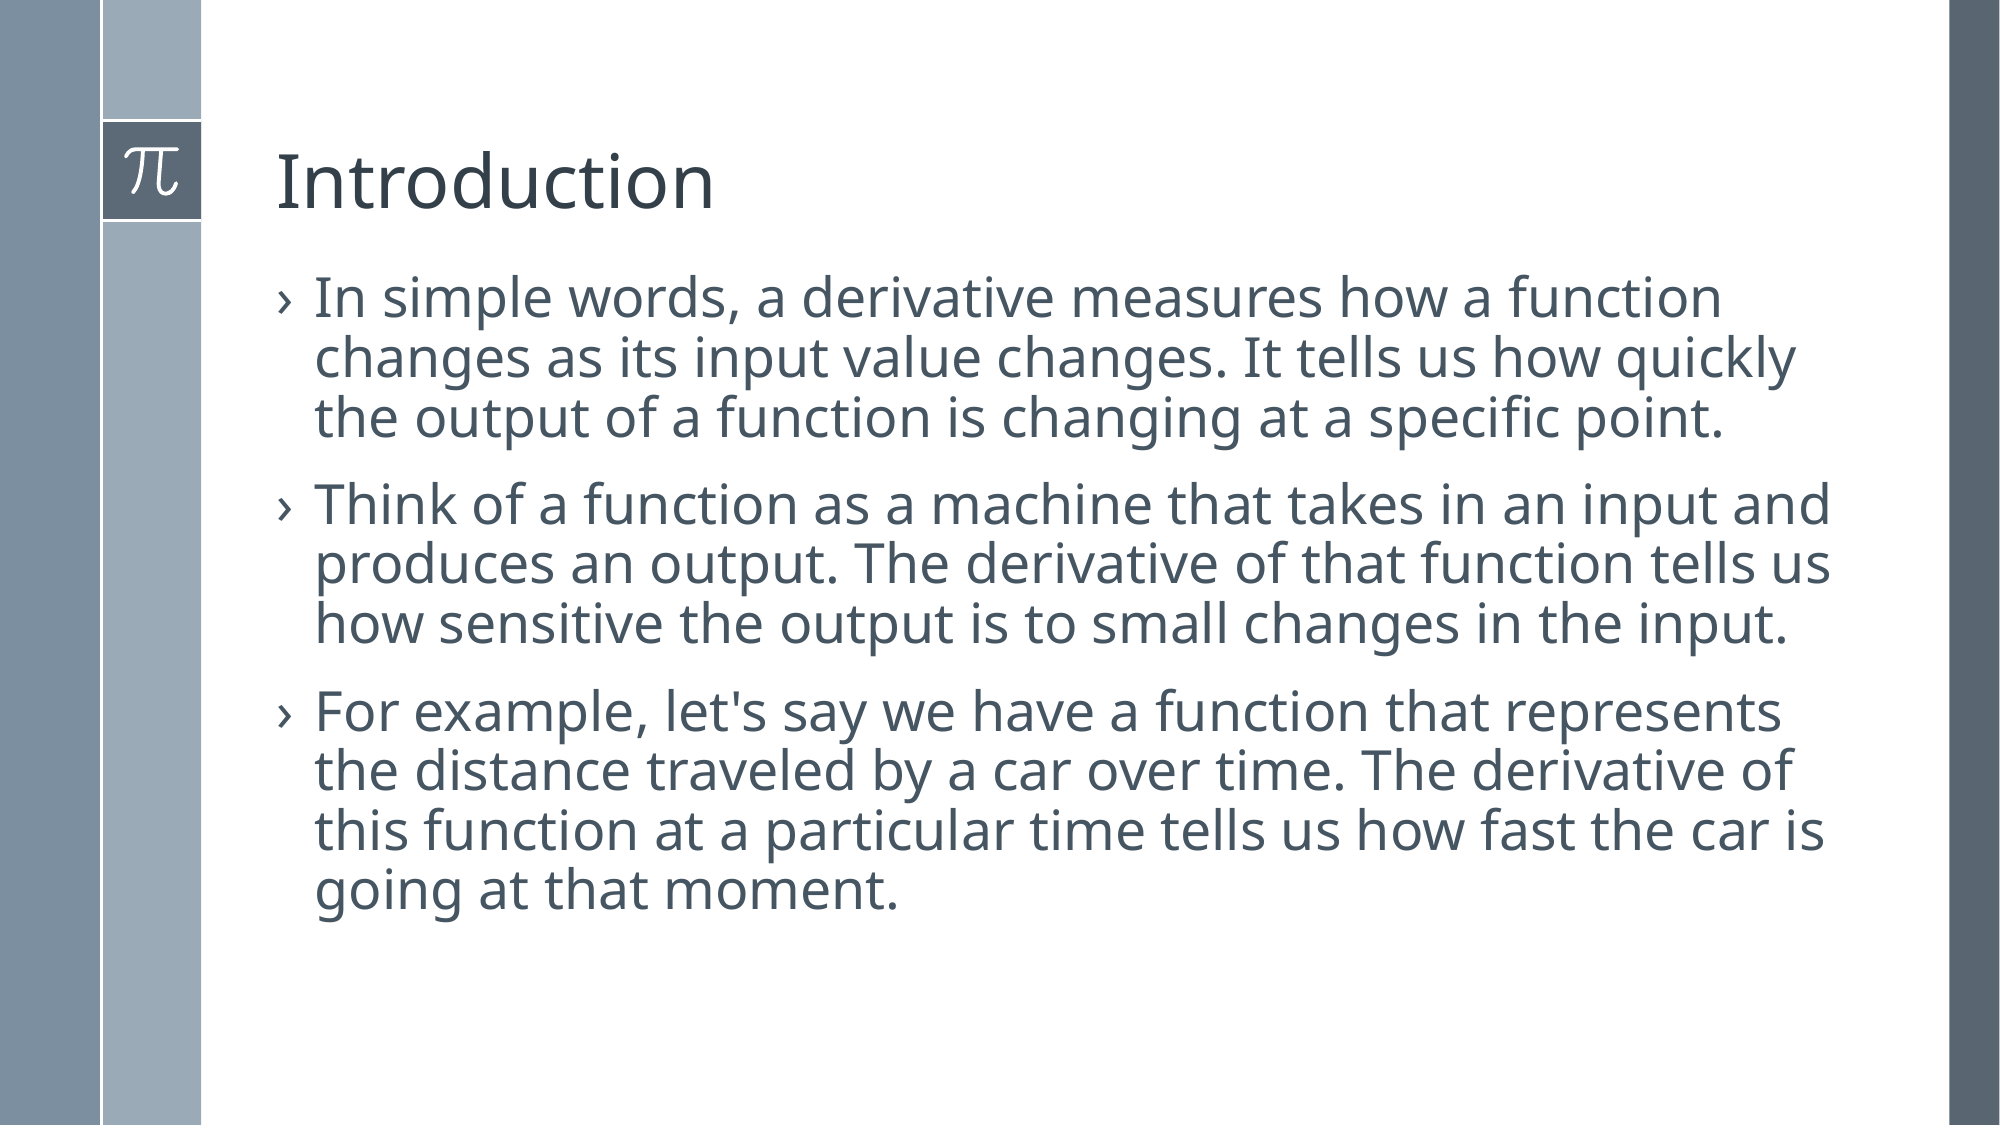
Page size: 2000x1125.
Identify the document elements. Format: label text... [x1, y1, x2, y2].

list In simple words, a derivative measures how a function changes as its input value changes. It tells us how quickly the output of a function is changing at a specific point. Think of a function as a machine that takes in an input and produces an output. The derivative of that function tells us how sensitive the output is to small changes in the input. For example, let's say we have a function that represents the distance traveled by a car over time. The derivative of this function at a particular time tells us how fast the car is going at that moment. [261, 262, 1867, 1013]
title Introduction [261, 29, 1867, 233]
